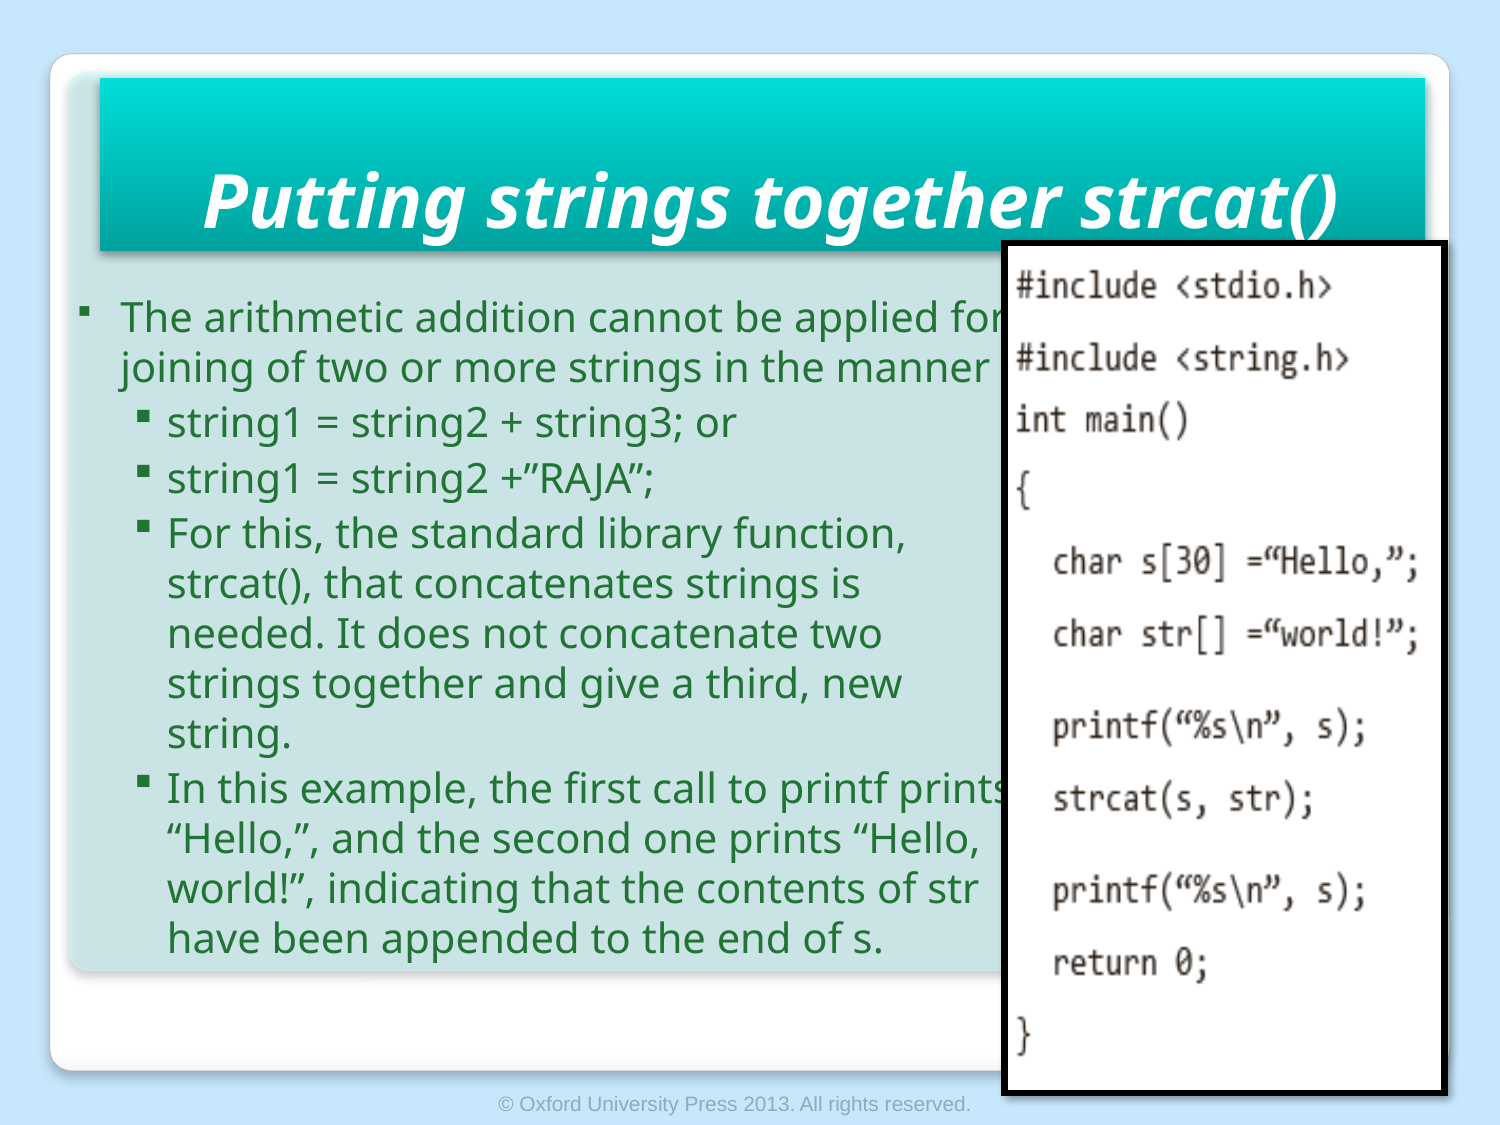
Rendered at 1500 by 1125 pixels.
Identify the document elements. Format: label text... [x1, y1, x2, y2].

title Putting strings together strcat() [100, 78, 1443, 251]
footer © Oxford University Press 2013. All rights reserved. [100, 1062, 1370, 1123]
list The arithmetic addition cannot be applied for joining of two or more strings in the manner string1 = string2 + string3; or string1 = string2 +”RAJA”; For this, the standard library function, strcat(), that concatenates strings is needed. It does not concatenate two strings together and give a third, new string. In this example, the first call to printf prints “Hello,”, and the second one prints “Hello, world!”, indicating that the contents of str have been appended to the end of s. [46, 275, 999, 1030]
picture [1007, 245, 1442, 1091]
